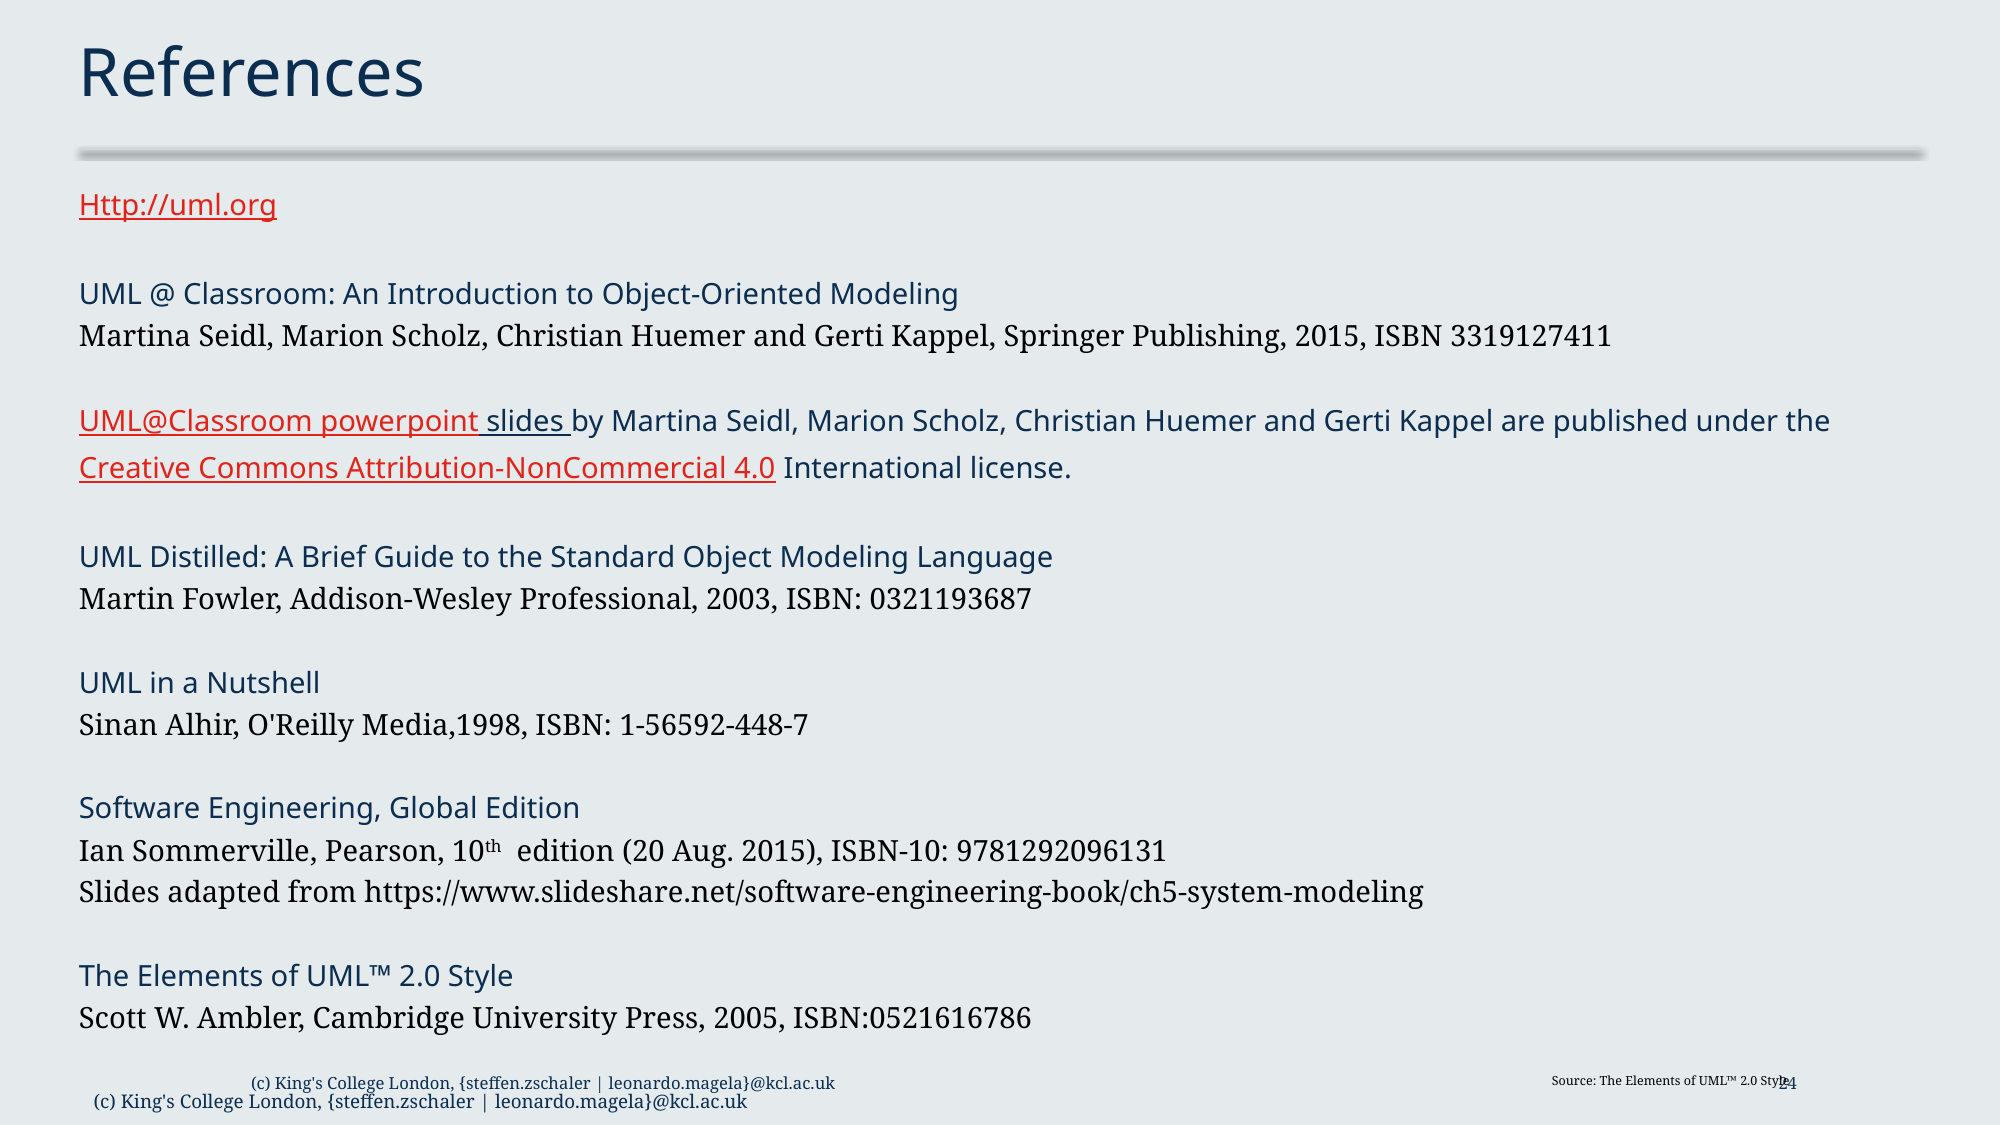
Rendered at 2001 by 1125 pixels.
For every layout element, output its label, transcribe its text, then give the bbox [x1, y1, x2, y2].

title References [78, 29, 1922, 148]
footer (c) King's College London, {steffen.zschaler | leonardo.magela}@kcl.ac.uk [236, 1065, 1763, 1125]
text_box Source: The Elements of UML™ 2.0 Style [1537, 1065, 1805, 1095]
list Http://uml.org UML @ Classroom: An Introduction to Object-Oriented Modeling Martina Seidl, Marion Scholz, Christian Huemer and Gerti Kappel, Springer Publishing, 2015, ISBN 3319127411 UML@Classroom powerpoint slides by Martina Seidl, Marion Scholz, Christian Huemer and Gerti Kappel are published under the Creative Commons Attribution-NonCommercial 4.0 International license. UML Distilled: A Brief Guide to the Standard Object Modeling Language Martin Fowler, Addison-Wesley Professional, 2003, ISBN: 0321193687 UML in a Nutshell Sinan Alhir, O'Reilly Media,1998, ISBN: 1-56592-448-7 Software Engineering, Global Edition Ian Sommerville, Pearson, 10th edition (20 Aug. 2015), ISBN-10: 9781292096131 Slides adapted from https://www.slideshare.net/software-engineering-book/ch5-system-modeling The Elements of UML™ 2.0 Style Scott W. Ambler, Cambridge University Press, 2005, ISBN:0521616786 [78, 178, 1922, 868]
slide_number 24 [1763, 1065, 1922, 1125]
